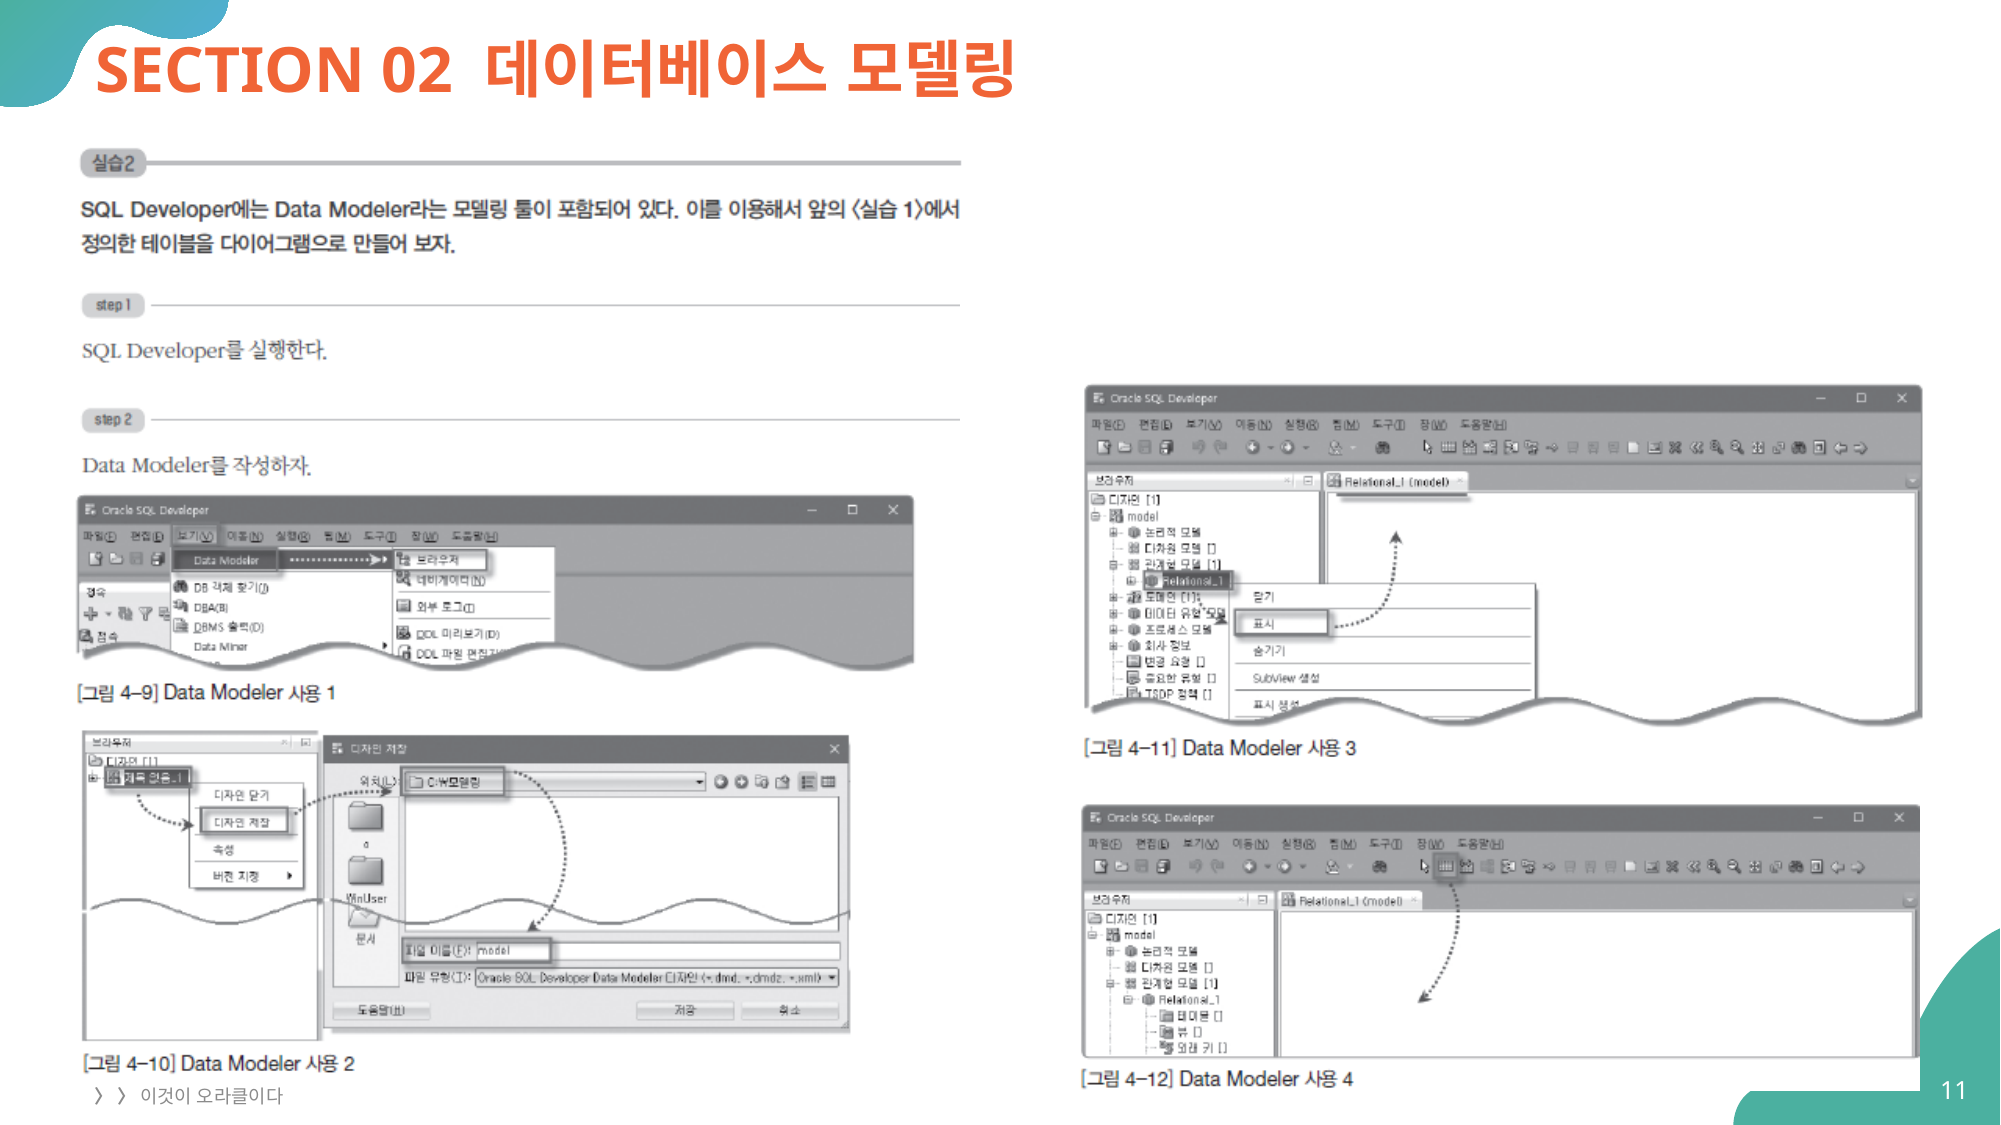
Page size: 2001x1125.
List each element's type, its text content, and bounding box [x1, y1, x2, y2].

picture [70, 139, 966, 277]
picture [73, 726, 871, 1082]
picture [70, 286, 960, 482]
title SECTION 02 데이터베이스 모델링 [79, 17, 1931, 128]
picture [1069, 800, 1920, 1091]
slide_number 11 [1917, 1061, 1984, 1122]
picture [69, 491, 928, 720]
footer 〉 〉 이것이 오라클이다 [79, 1082, 755, 1114]
picture [1080, 379, 1929, 768]
